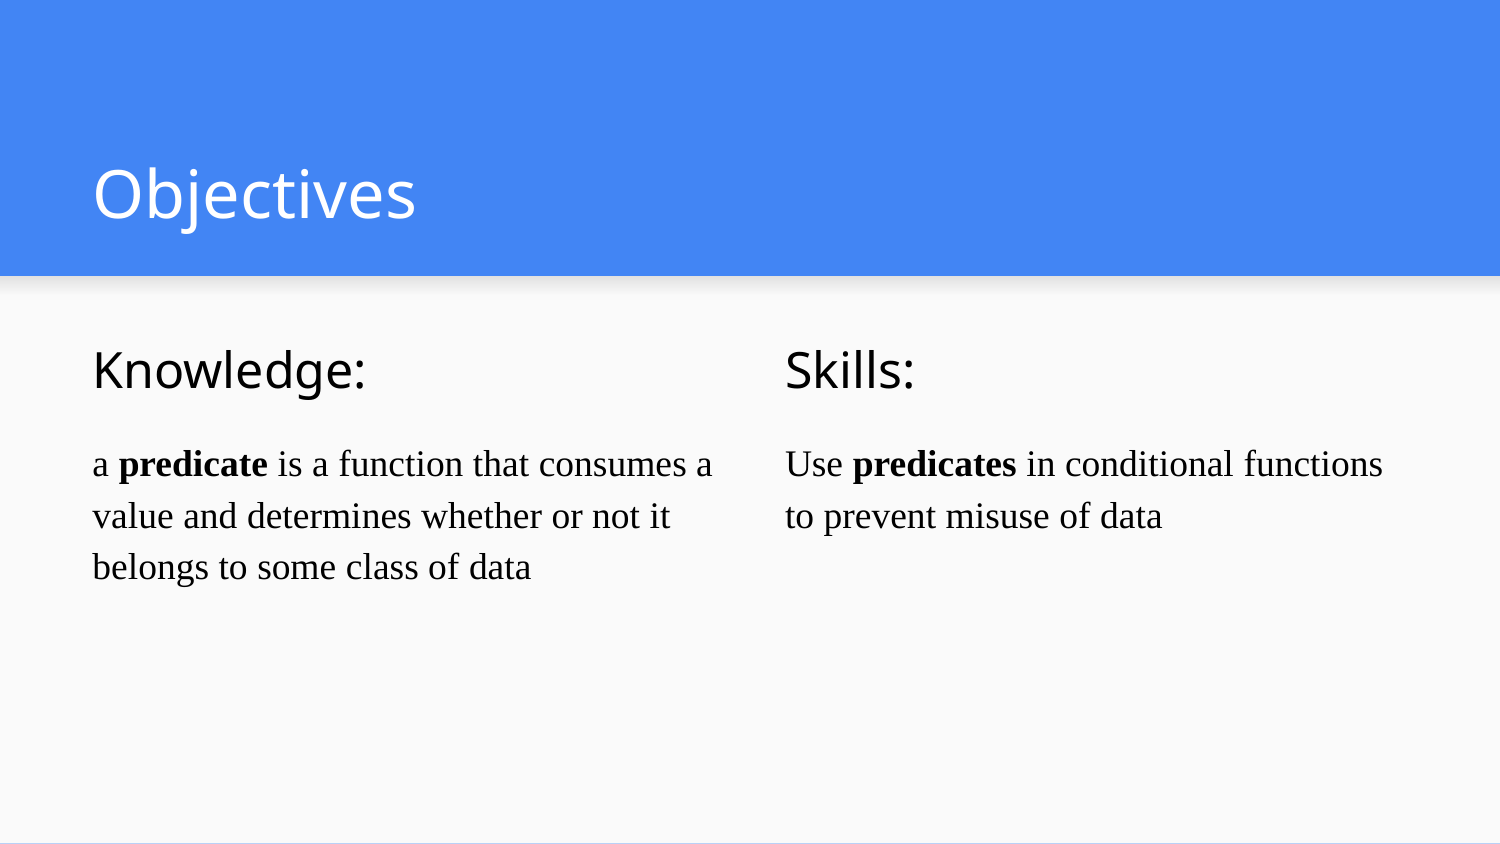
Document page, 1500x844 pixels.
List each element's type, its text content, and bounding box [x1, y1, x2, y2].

list Skills: Use predicates in conditional functions to prevent misuse of data [770, 314, 1427, 760]
title Objectives [77, 121, 1427, 248]
list Knowledge: a predicate is a function that consumes a value and determines whether or not it belongs to some class of data [77, 314, 734, 760]
